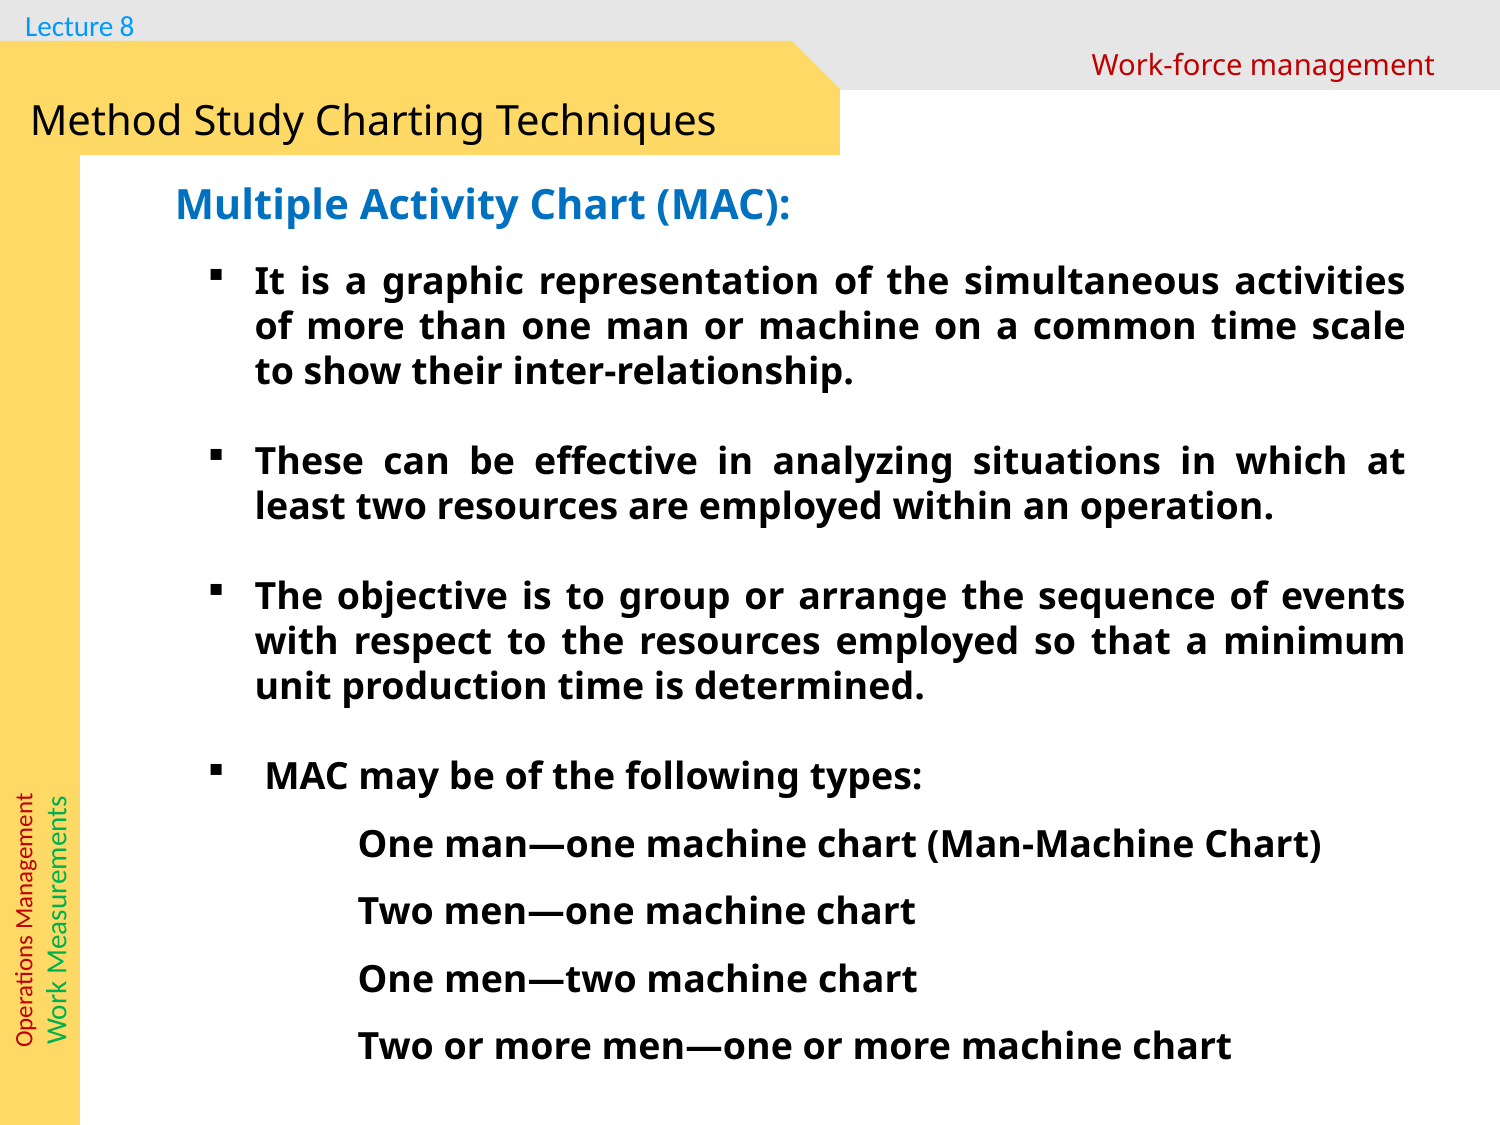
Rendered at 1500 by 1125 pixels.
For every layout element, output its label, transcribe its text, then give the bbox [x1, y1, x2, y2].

text_box Work-force management [1076, 38, 1451, 89]
text_box Multiple Activity Chart (MAC): [160, 170, 817, 236]
text_box It is a graphic representation of the simultaneous activities of more than one man or machine on a common time scale to show their inter-relationship. These can be effective in analyzing situations in which at least two resources are employed within an operation. The objective is to group or arrange the sequence of events with respect to the resources employed so that a minimum unit production time is determined. MAC may be of the following types: One man—one machine chart (Man-Machine Chart) Two men—one machine chart One men—two machine chart Two or more men—one or more machine chart [192, 249, 1422, 1075]
text_box Method Study Charting Techniques [15, 86, 858, 151]
